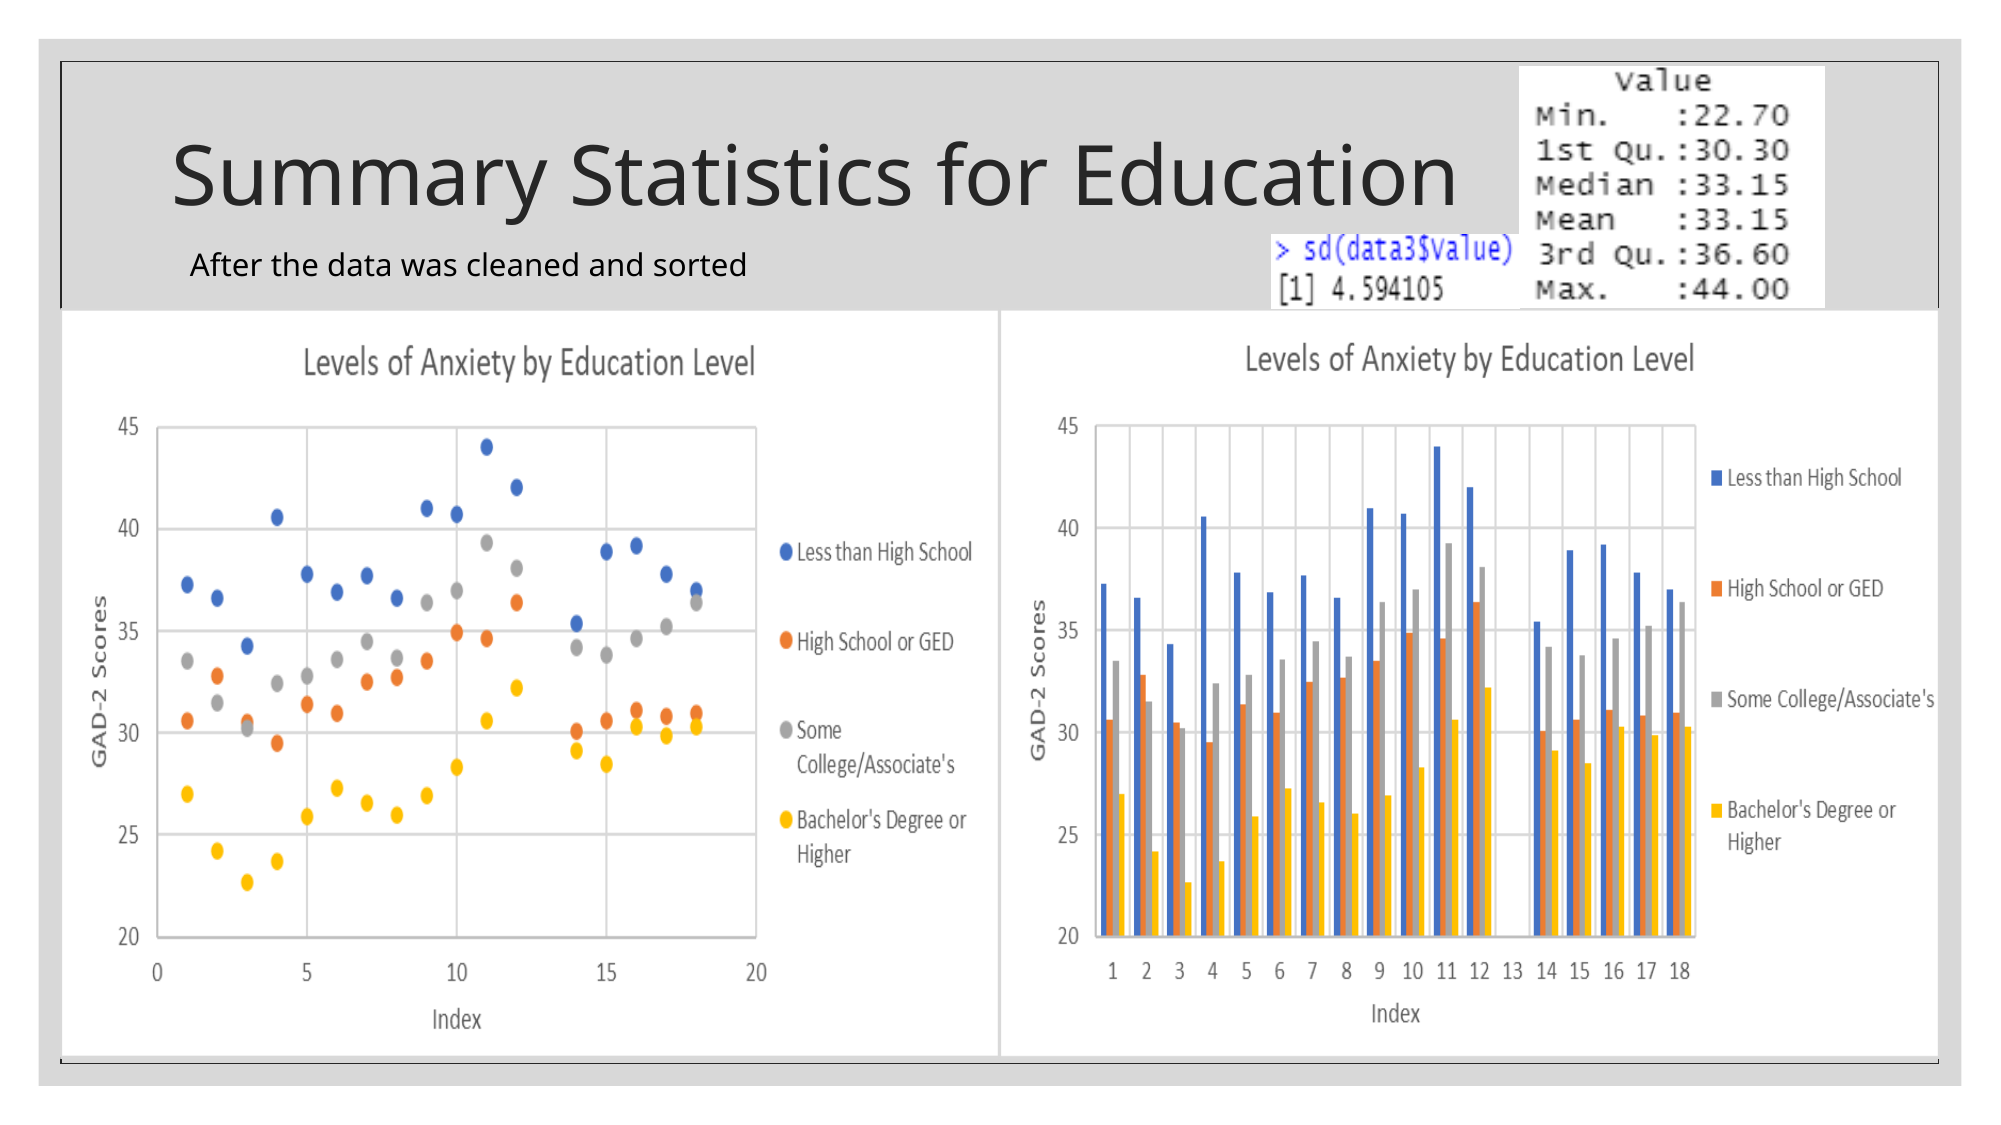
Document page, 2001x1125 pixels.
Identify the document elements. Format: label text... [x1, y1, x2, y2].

title Summary Statistics for Education [156, 66, 1514, 292]
list After the data was cleaned and sorted [174, 234, 820, 292]
picture [60, 66, 1940, 1059]
